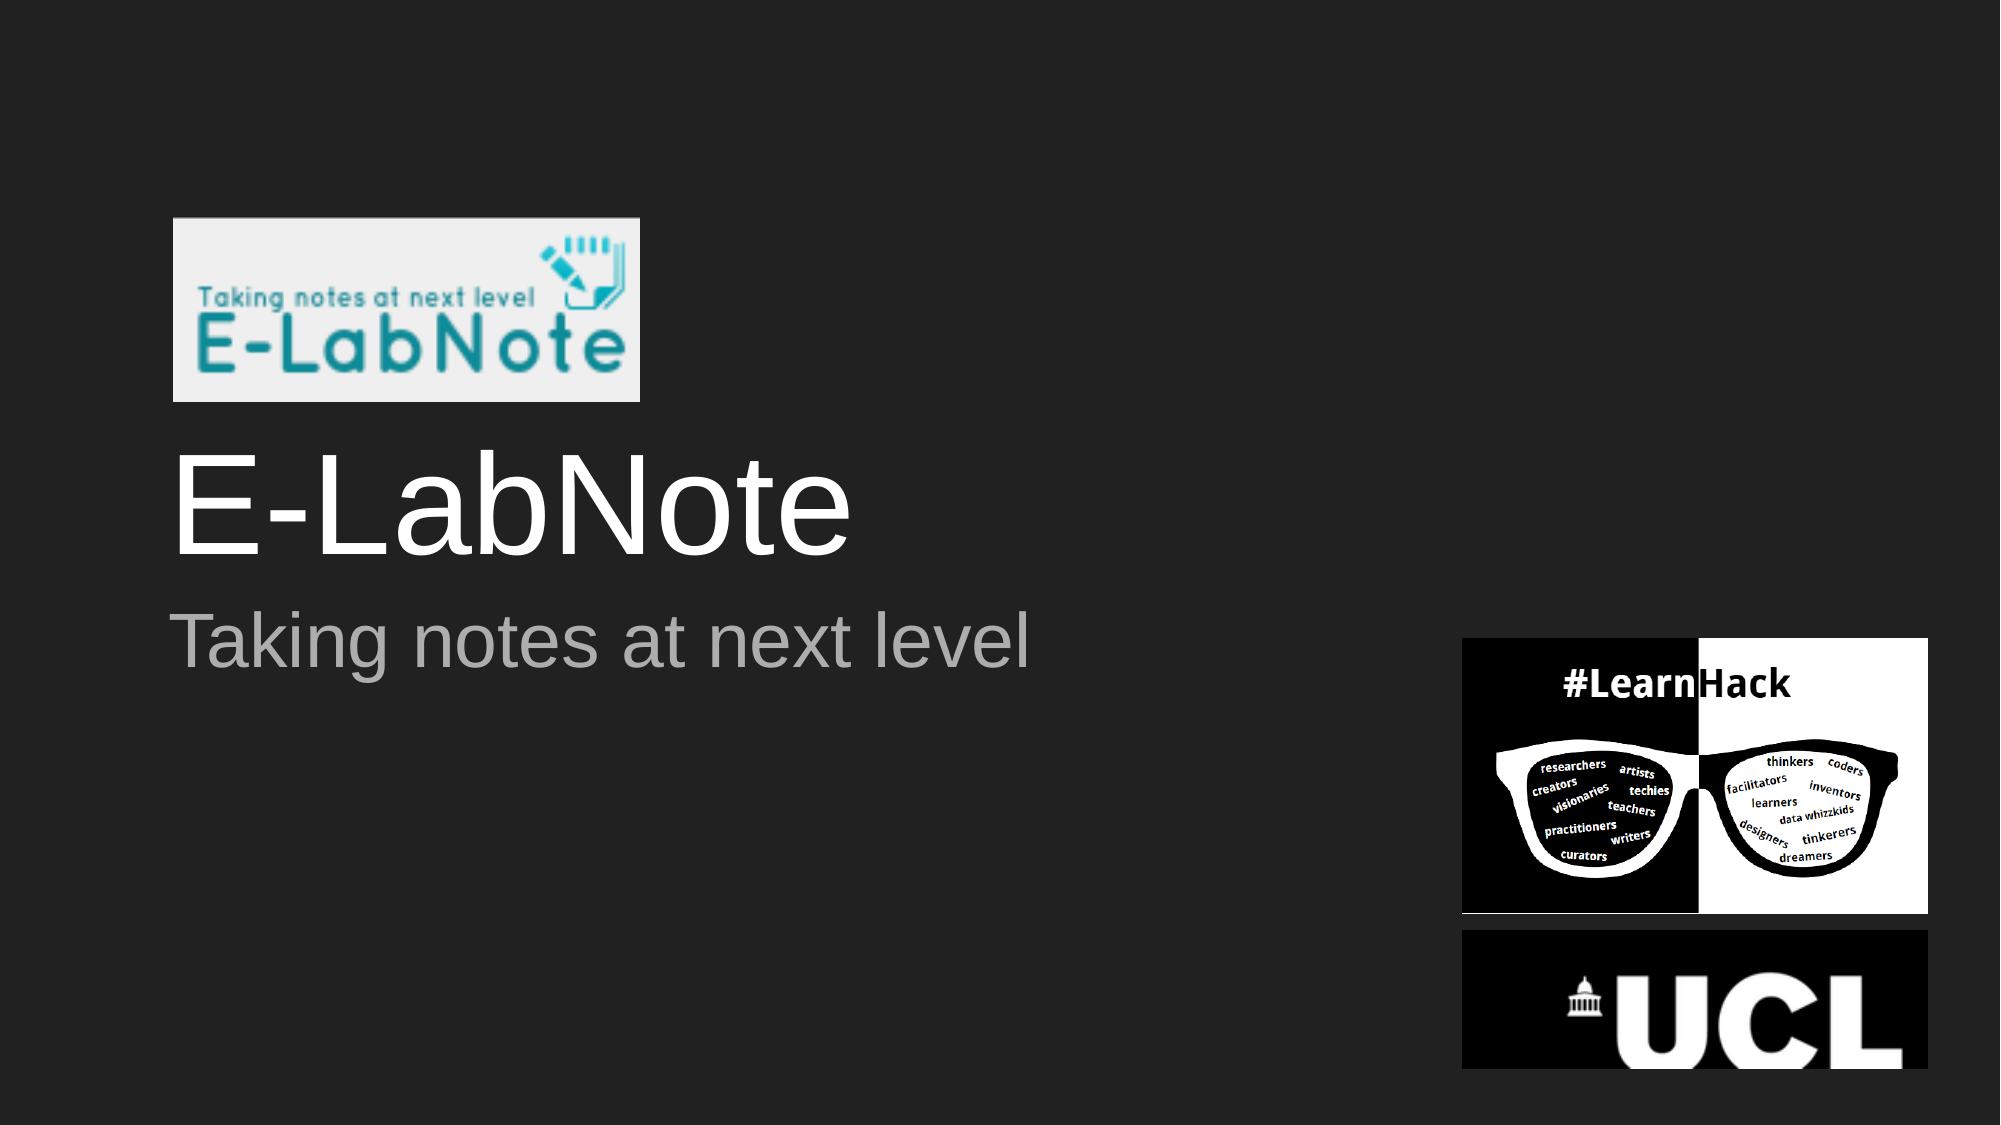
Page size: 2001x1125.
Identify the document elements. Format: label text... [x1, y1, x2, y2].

picture [173, 216, 640, 402]
picture [1461, 637, 1928, 914]
title E-LabNote [153, 144, 2000, 593]
picture [1461, 930, 1928, 1069]
subtitle Taking notes at next level [153, 593, 2000, 767]
